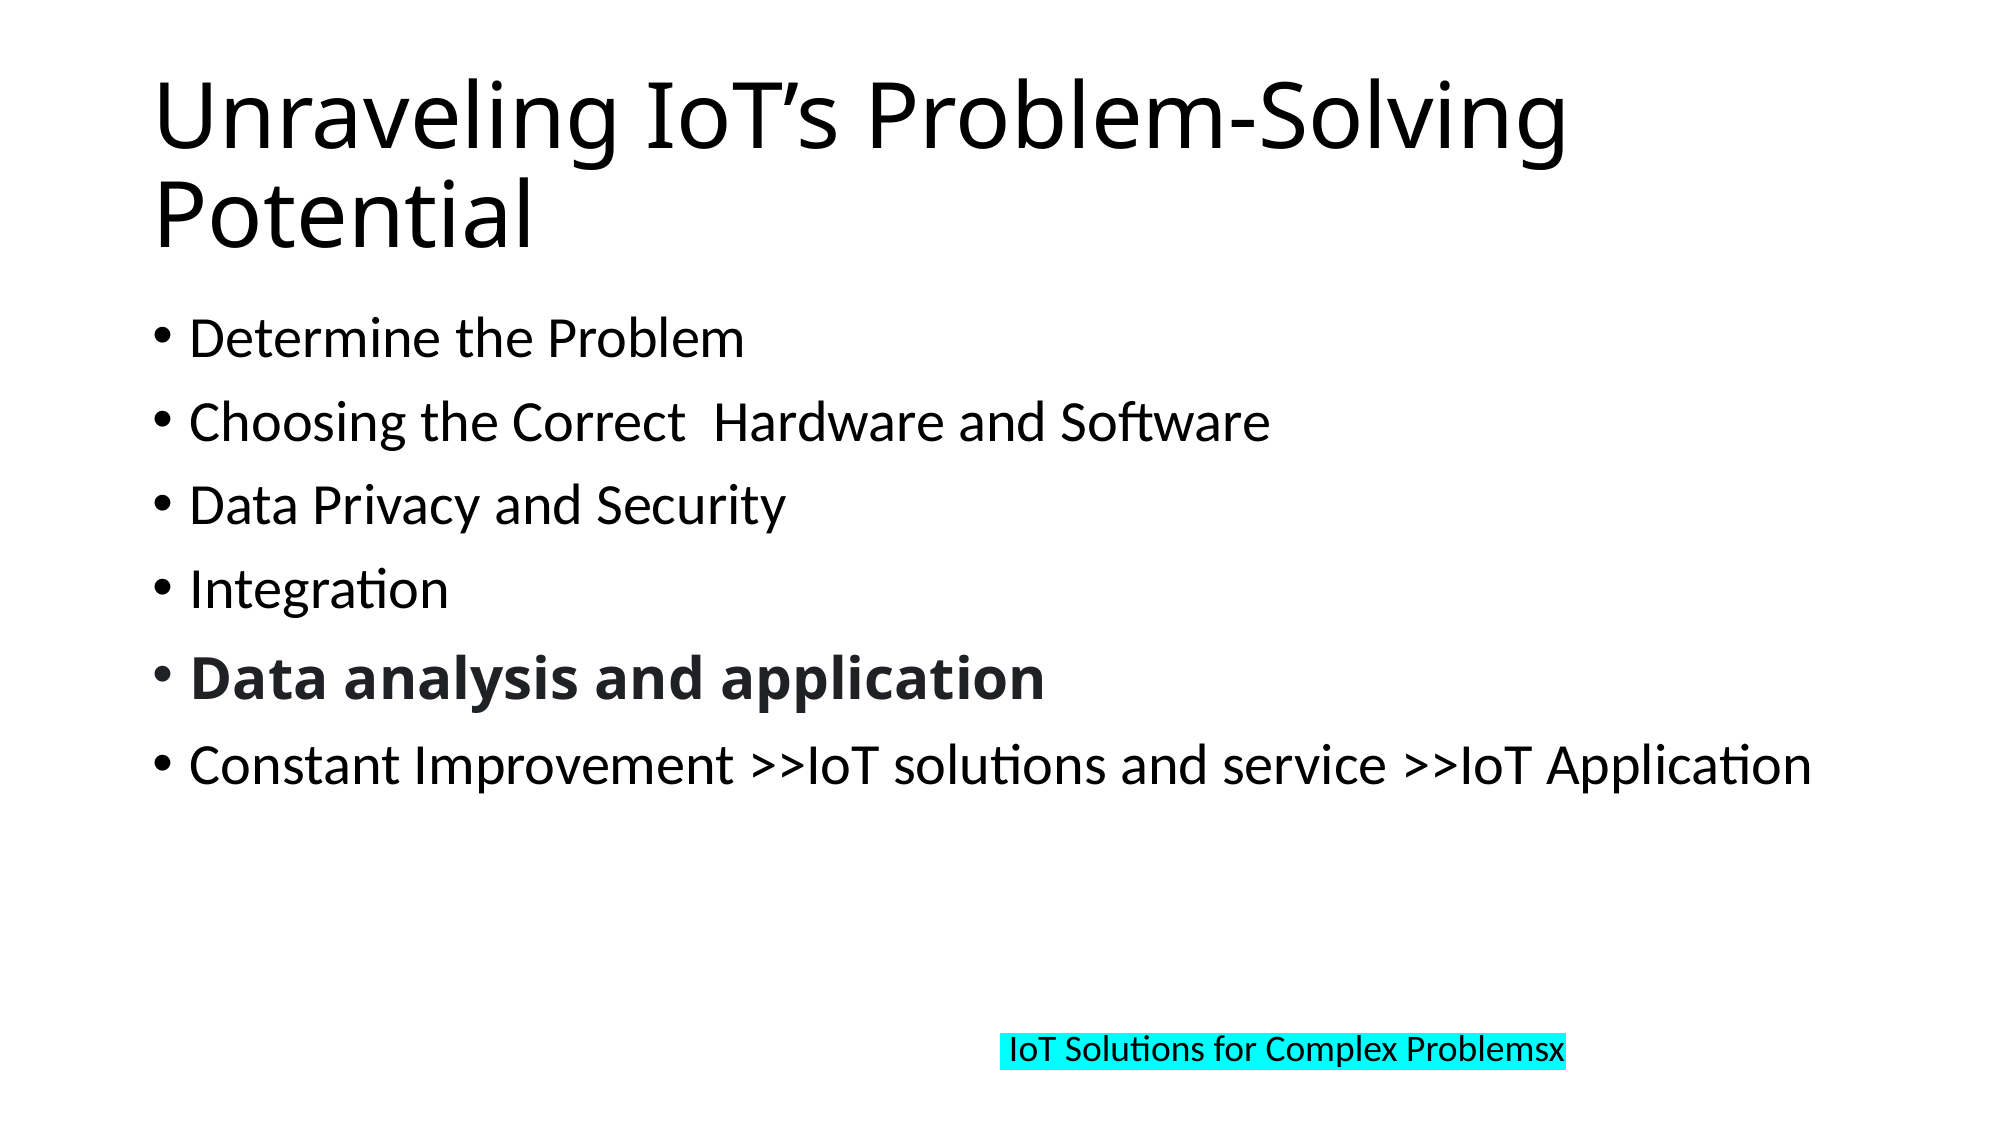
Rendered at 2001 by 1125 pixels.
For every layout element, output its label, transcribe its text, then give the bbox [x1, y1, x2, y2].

text_box IoT Solutions for Complex Problemsx [985, 1016, 1781, 1076]
title Unraveling IoT’s Problem-Solving Potential [137, 59, 1863, 278]
list Determine the Problem Choosing the Correct Hardware and Software Data Privacy and Security Integration Data analysis and application Constant Improvement >>IoT solutions and service >>IoT Application [137, 299, 1863, 1014]
